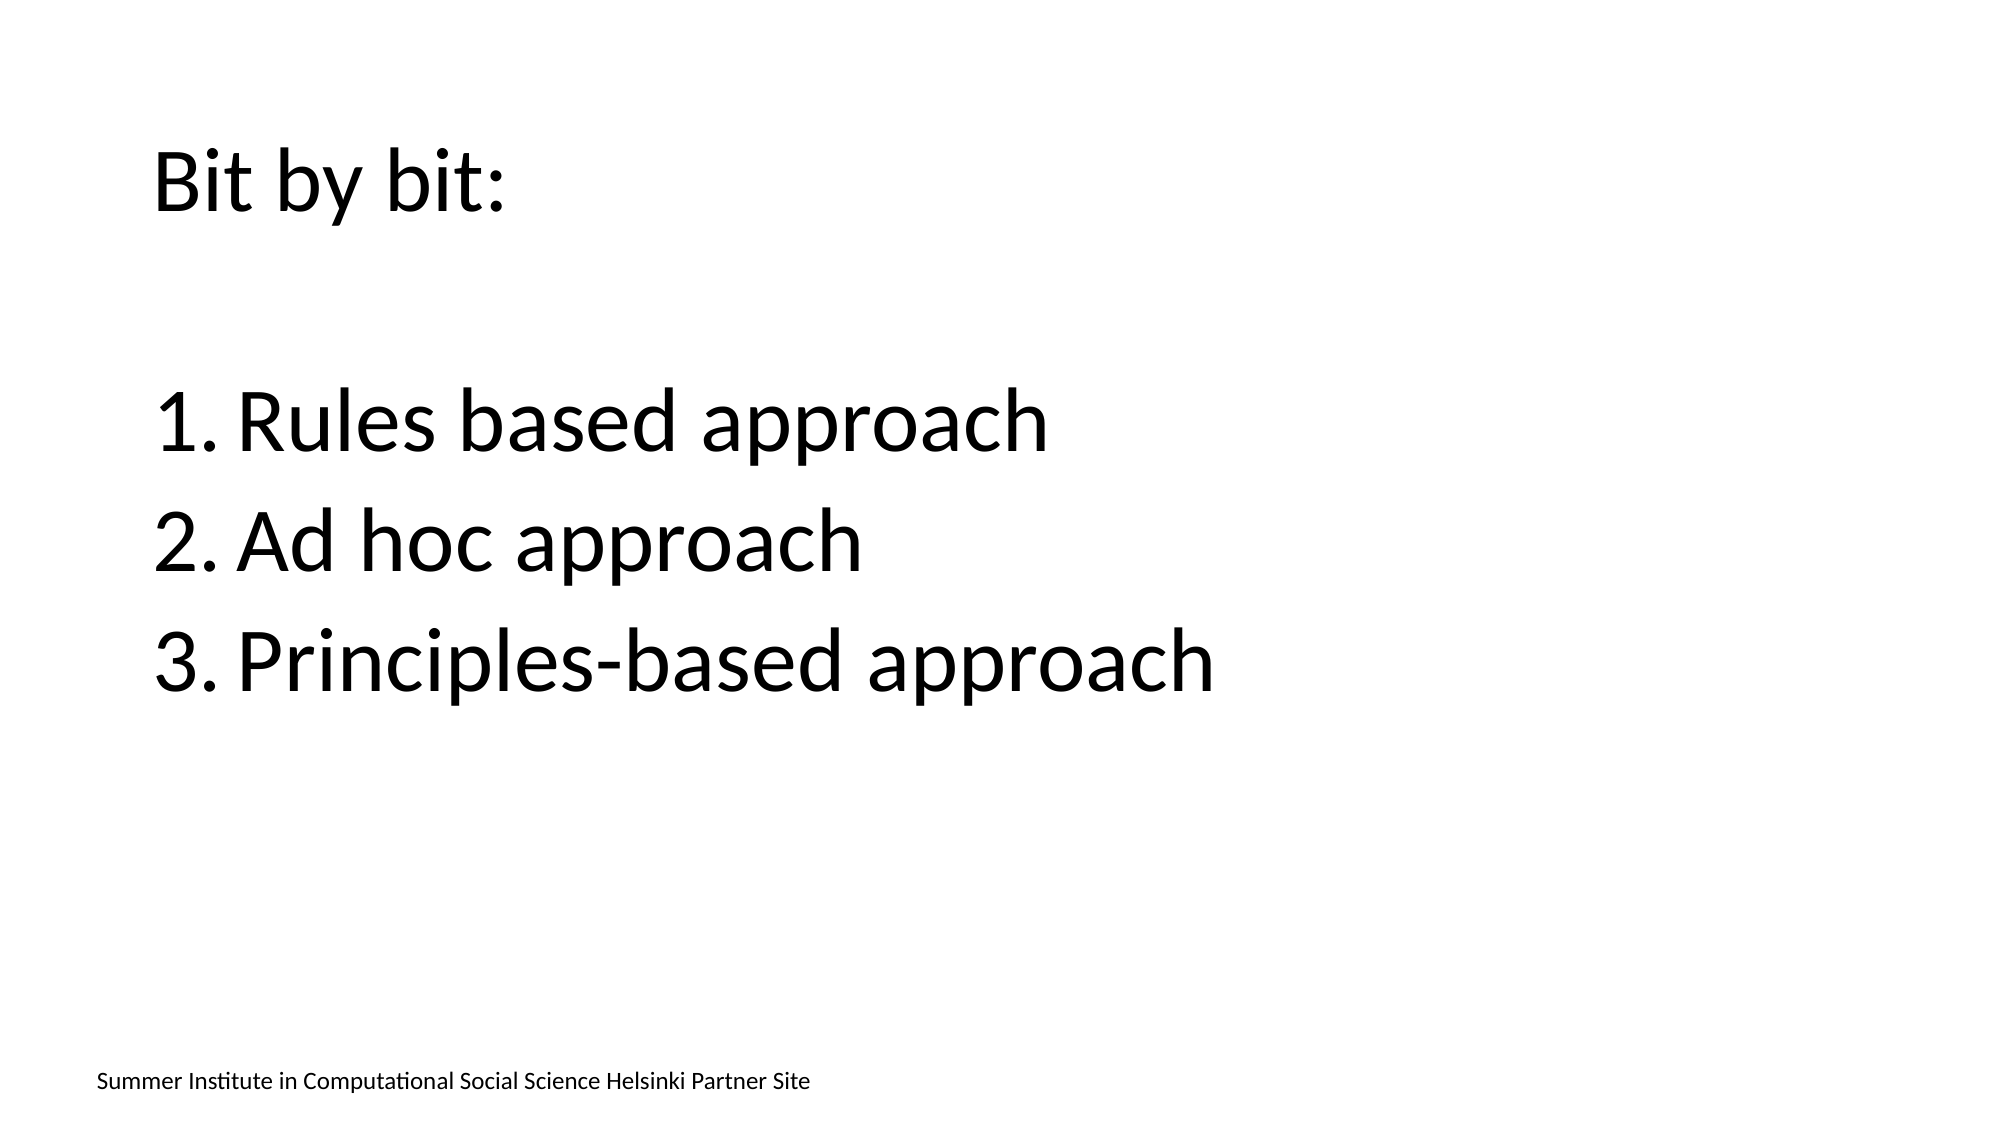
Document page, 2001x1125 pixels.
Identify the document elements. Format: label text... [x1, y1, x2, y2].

list Bit by bit: Rules based approach Ad hoc approach Principles-based approach [137, 124, 1863, 1014]
